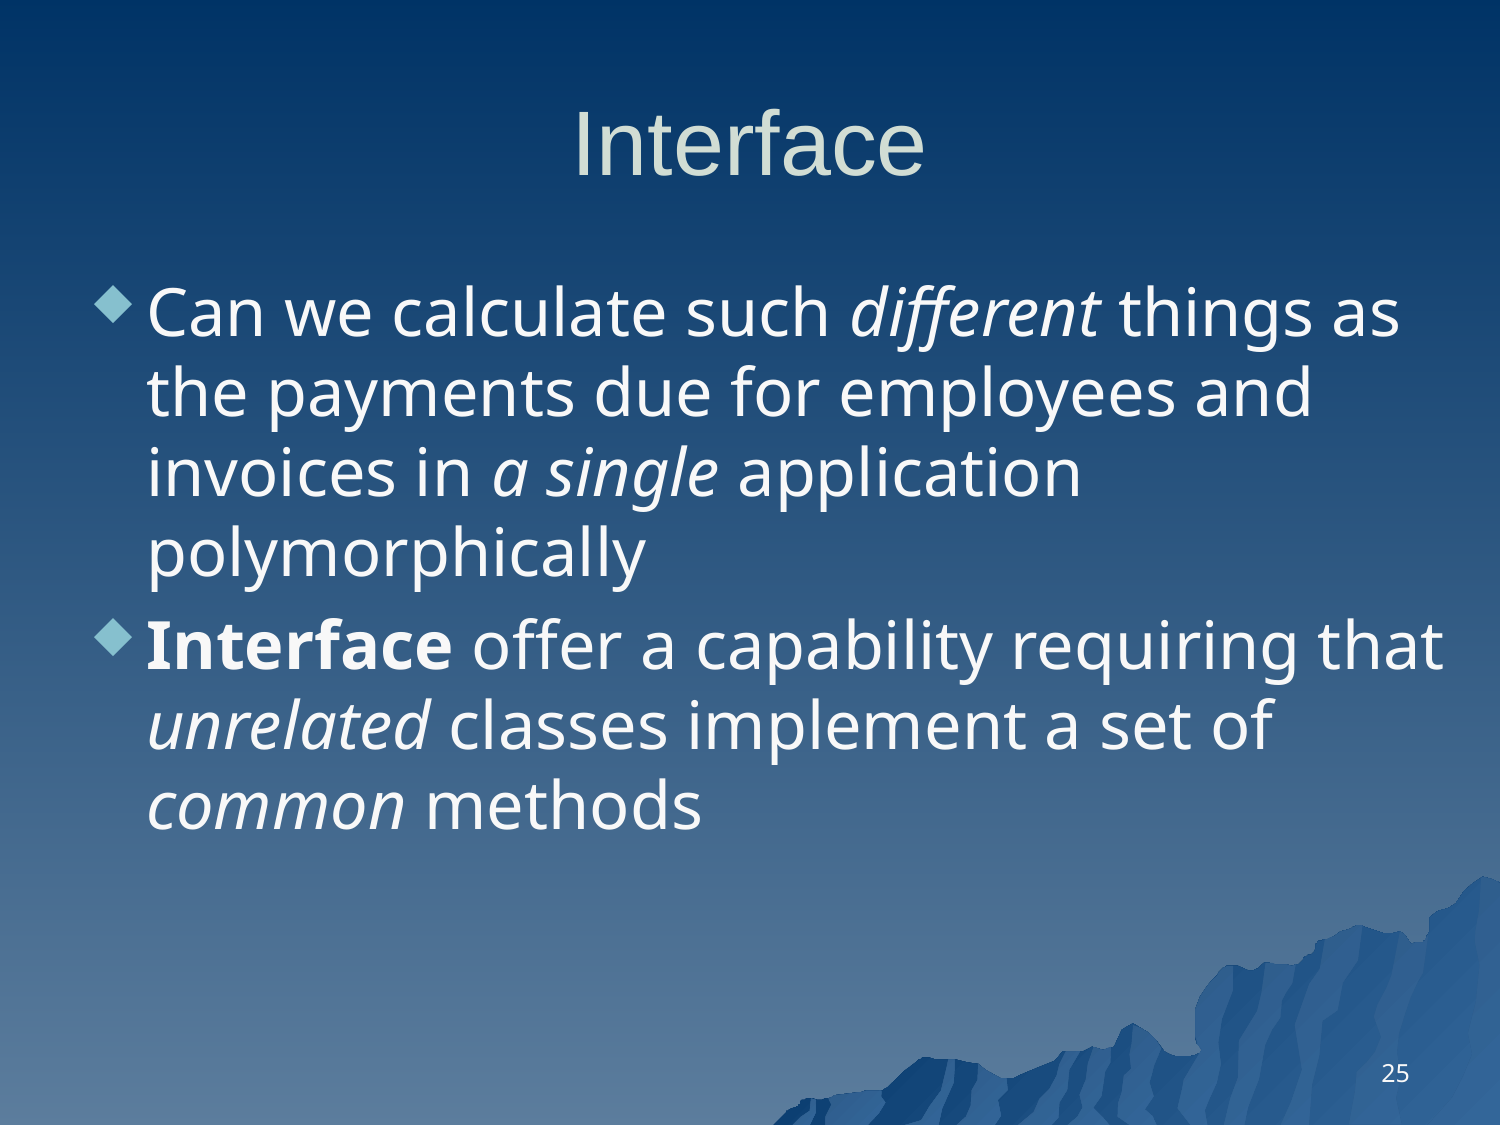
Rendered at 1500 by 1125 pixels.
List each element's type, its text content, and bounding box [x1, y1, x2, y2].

title Interface [74, 45, 1426, 233]
list Can we calculate such different things as the payments due for employees and invoices in a single application polymorphically Interface offer a capability requiring that unrelated classes implement a set of common methods [74, 262, 1500, 1125]
slide_number 25 [1074, 1023, 1426, 1100]
